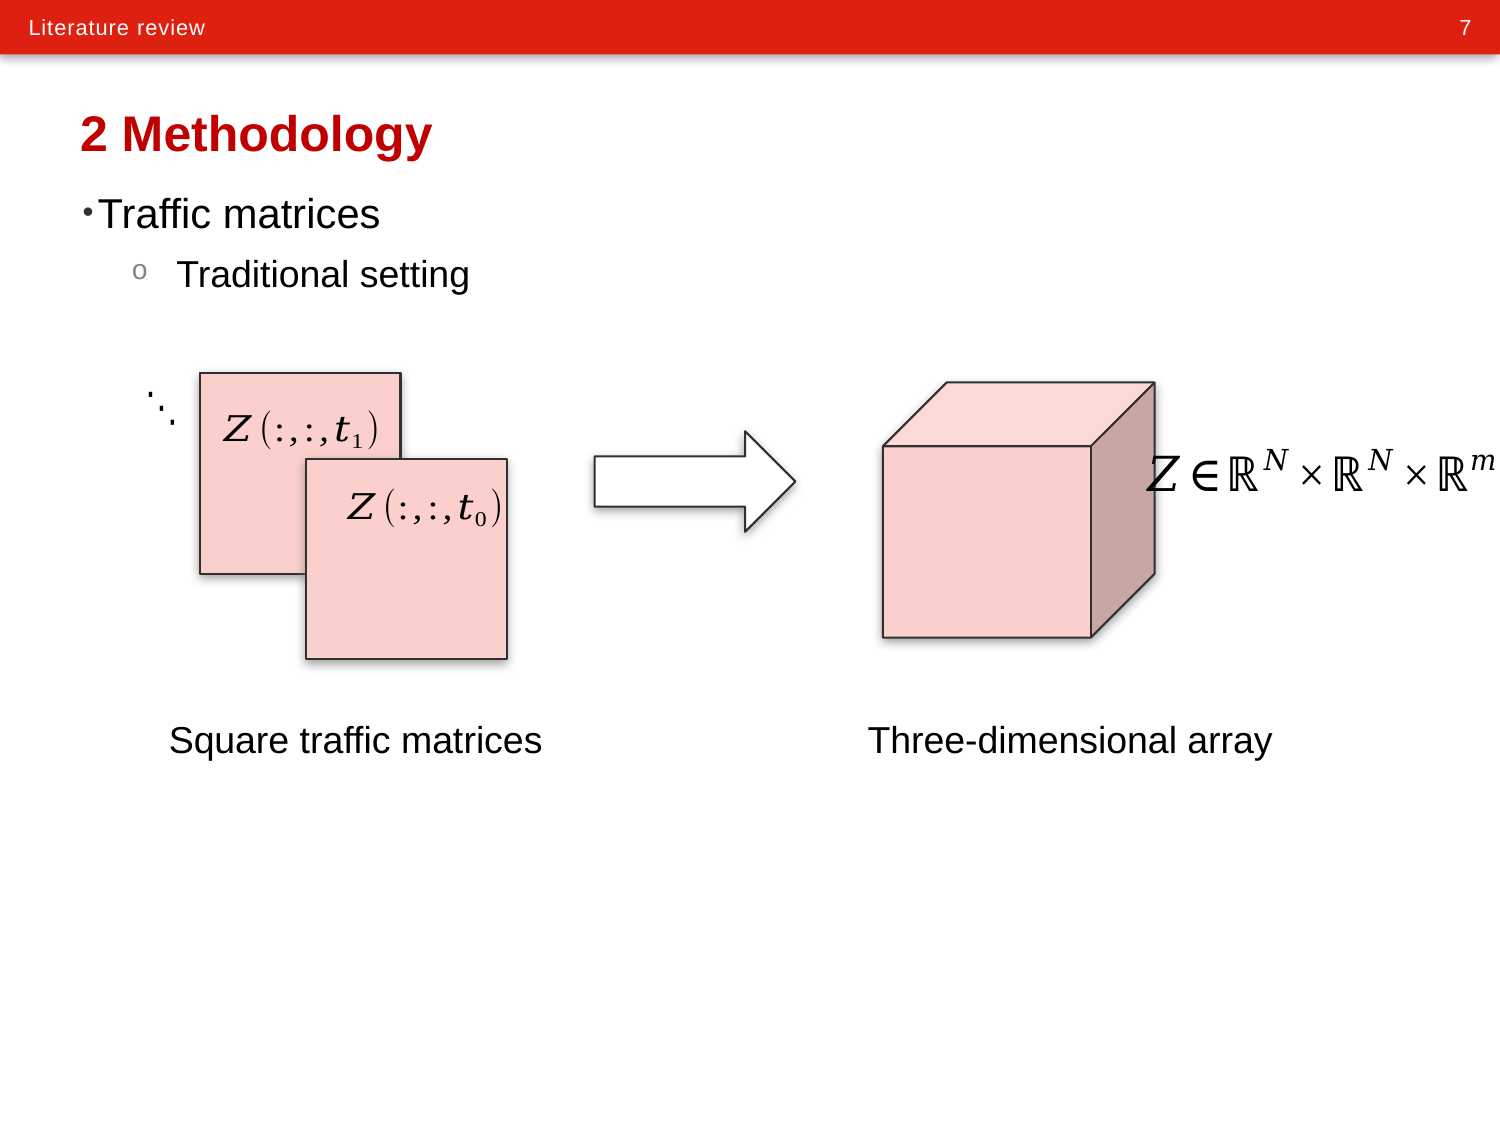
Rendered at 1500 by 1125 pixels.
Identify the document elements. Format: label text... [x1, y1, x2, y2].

text_box [305, 458, 508, 660]
text_box [199, 372, 402, 575]
text_box [593, 430, 797, 533]
text_box Information from Measurement [887, 384, 1150, 445]
title 2 Methodology [64, 83, 1436, 180]
text_box Three-dimensional array [852, 709, 1346, 769]
list Traffic matrices Traditional setting [67, 179, 1438, 1054]
text_box [881, 381, 1156, 639]
text_box Square traffic matrices [154, 709, 648, 769]
